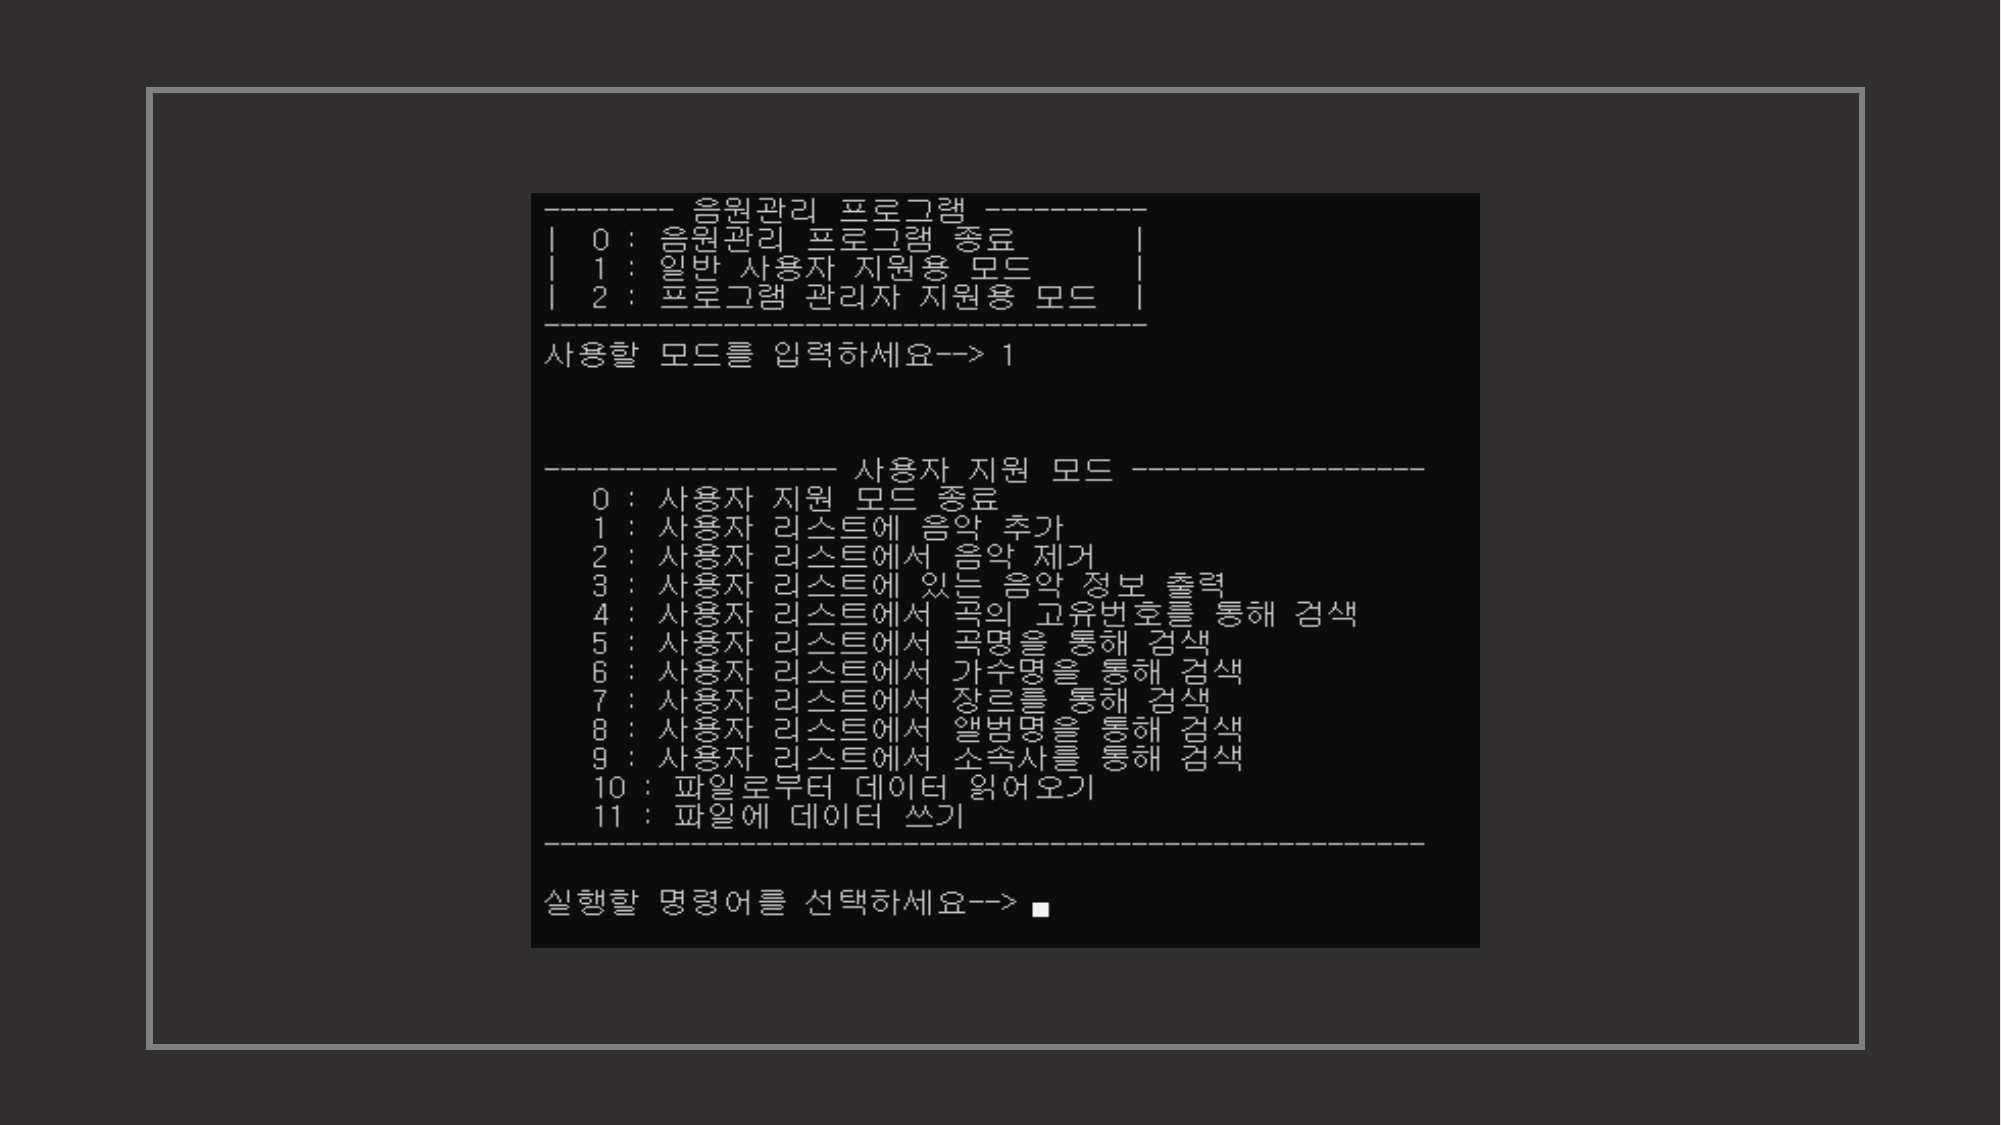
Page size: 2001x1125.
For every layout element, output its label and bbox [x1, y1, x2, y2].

picture [0, 0, 2001, 1125]
text_box [148, 89, 1863, 1048]
